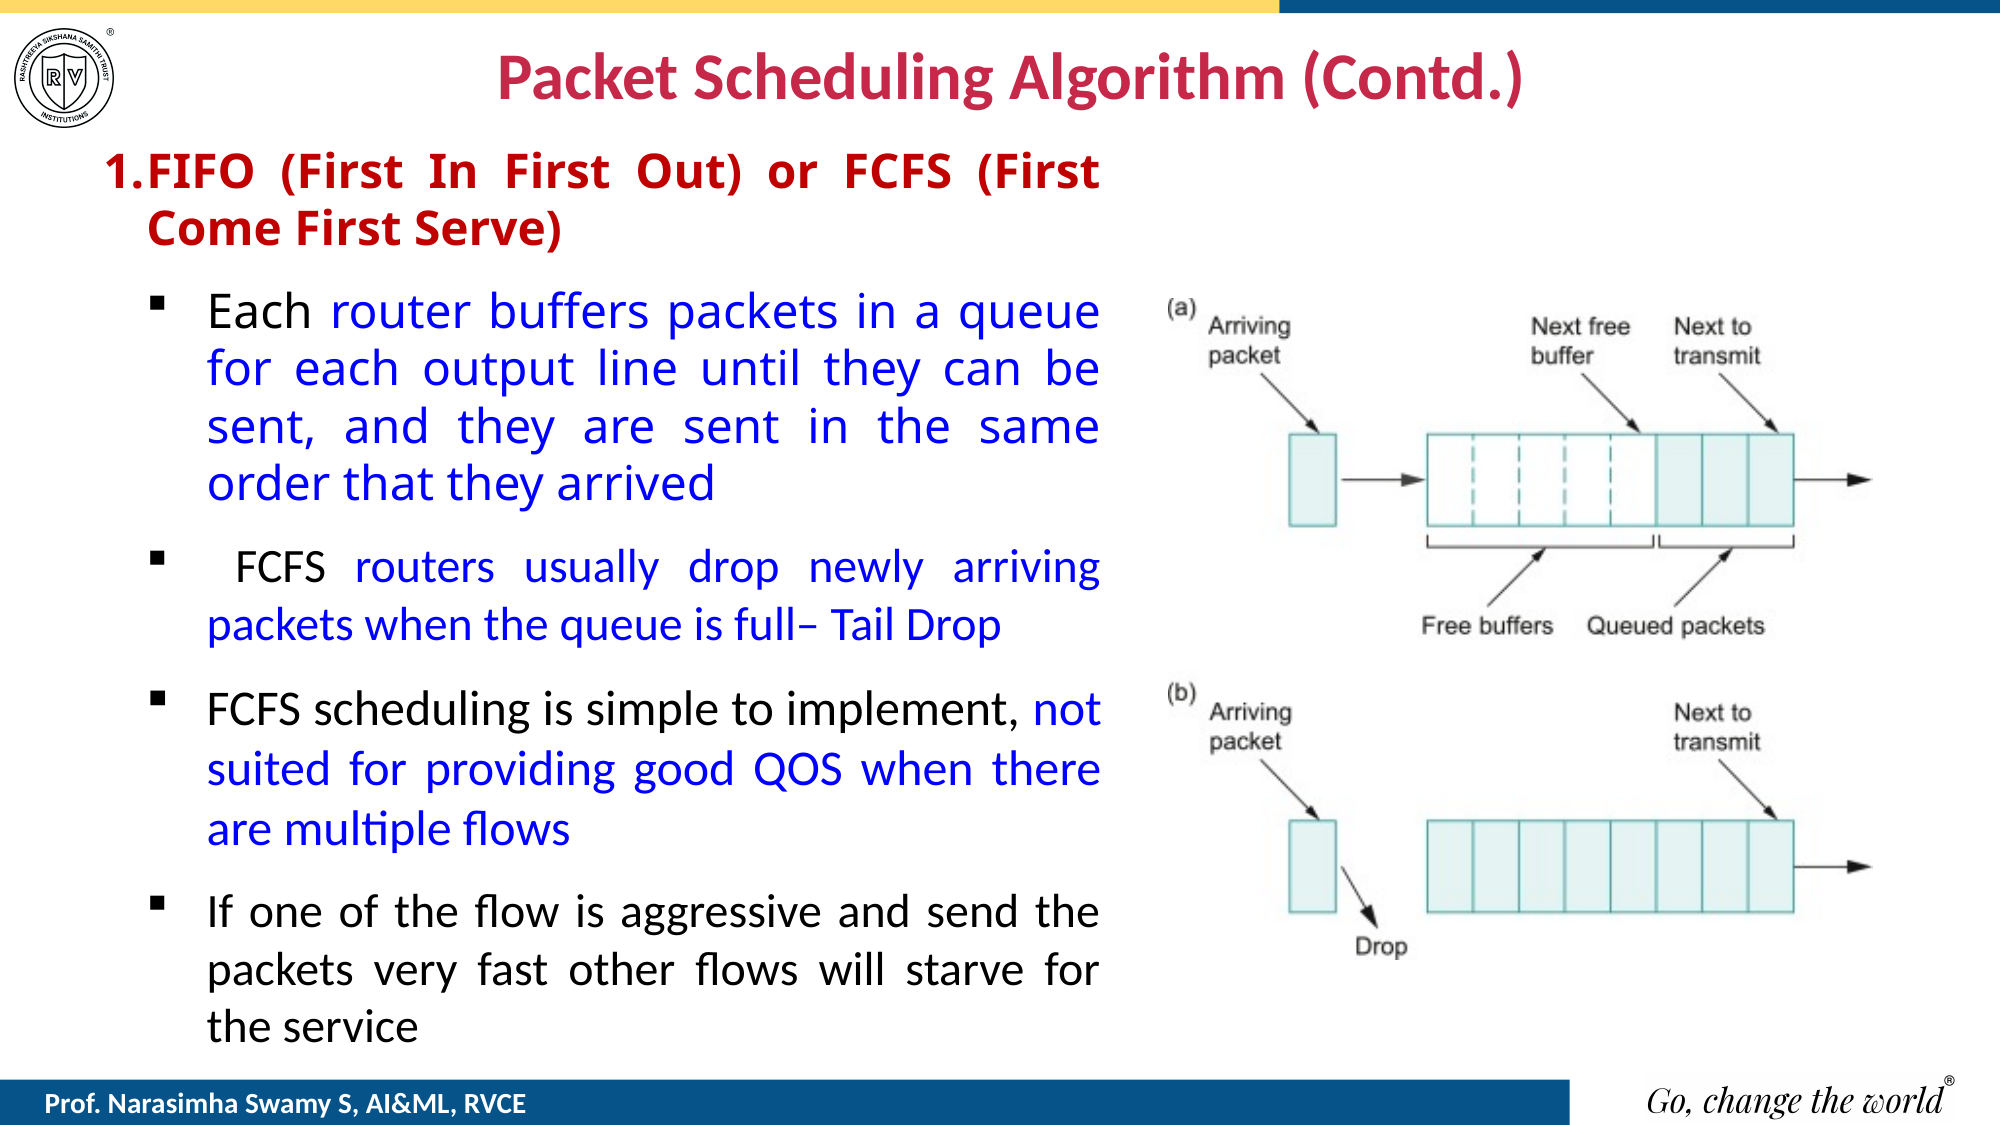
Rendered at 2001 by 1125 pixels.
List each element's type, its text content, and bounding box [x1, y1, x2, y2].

text_box FIFO (First In First Out) or FCFS (First Come First Serve) Each router buffers packets in a queue for each output line until they can be sent, and they are sent in the same order that they arrived FCFS routers usually drop newly arriving packets when the queue is full– Tail Drop FCFS scheduling is simple to implement, not suited for providing good QOS when there are multiple flows If one of the flow is aggressive and send the packets very fast other flows will starve for the service [88, 132, 1117, 1060]
picture [1168, 298, 1873, 960]
picture [1644, 1073, 1956, 1122]
title Packet Scheduling Algorithm (Contd.) [137, 27, 1887, 129]
picture [14, 28, 114, 128]
